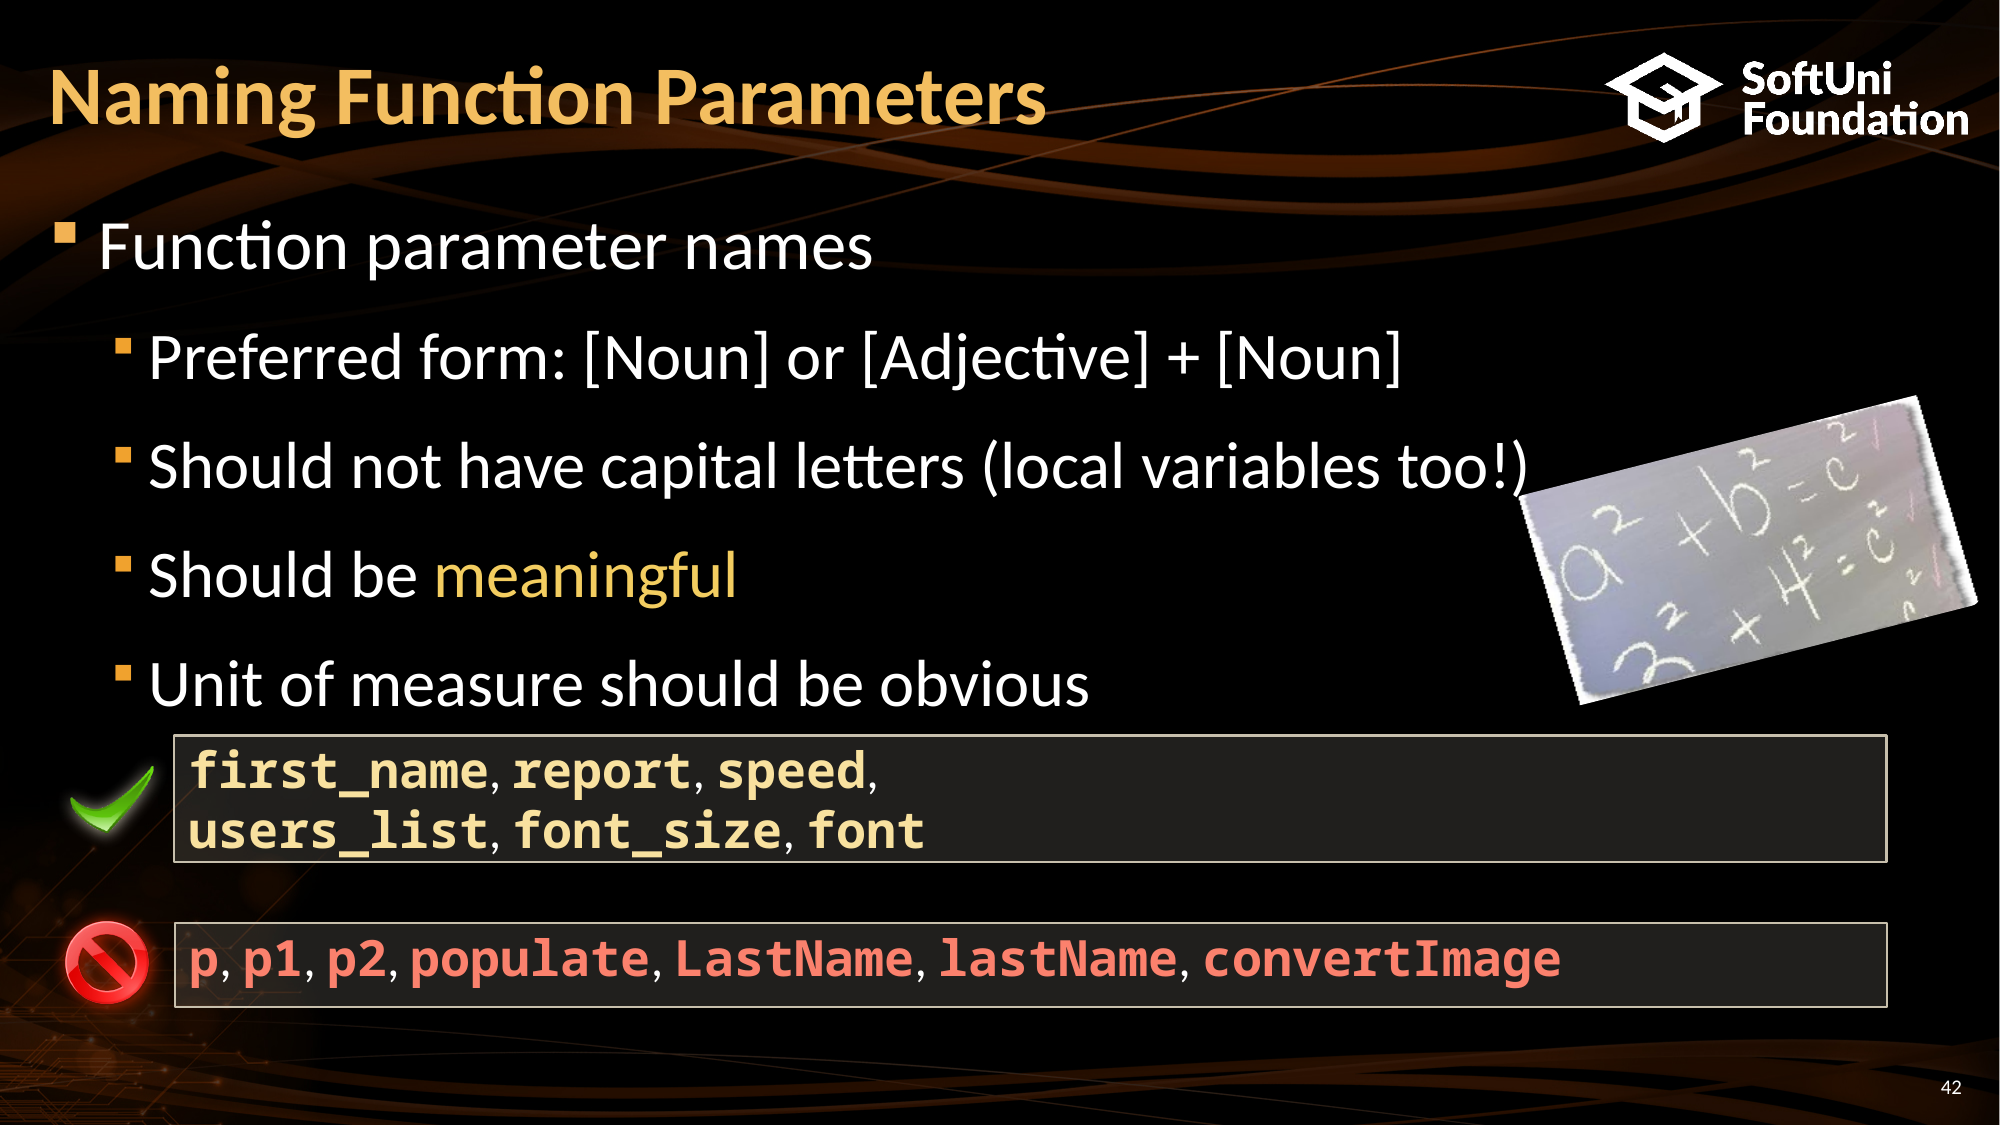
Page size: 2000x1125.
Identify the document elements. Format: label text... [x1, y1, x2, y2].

text_box first_name, report, speed, users_list, font_size, font [174, 735, 1887, 862]
title Naming Function Parameters [30, 6, 1602, 189]
list Function parameter names Preferred form: [Noun] or [Adjective] + [Noun] Should not have capital letters (local variables too!) Should be meaningful Unit of measure should be obvious [31, 188, 1968, 1103]
picture [0, 0, 2000, 1125]
text_box p, p1, p2, populate, LastName, lastName, convertImage [174, 922, 1888, 1008]
